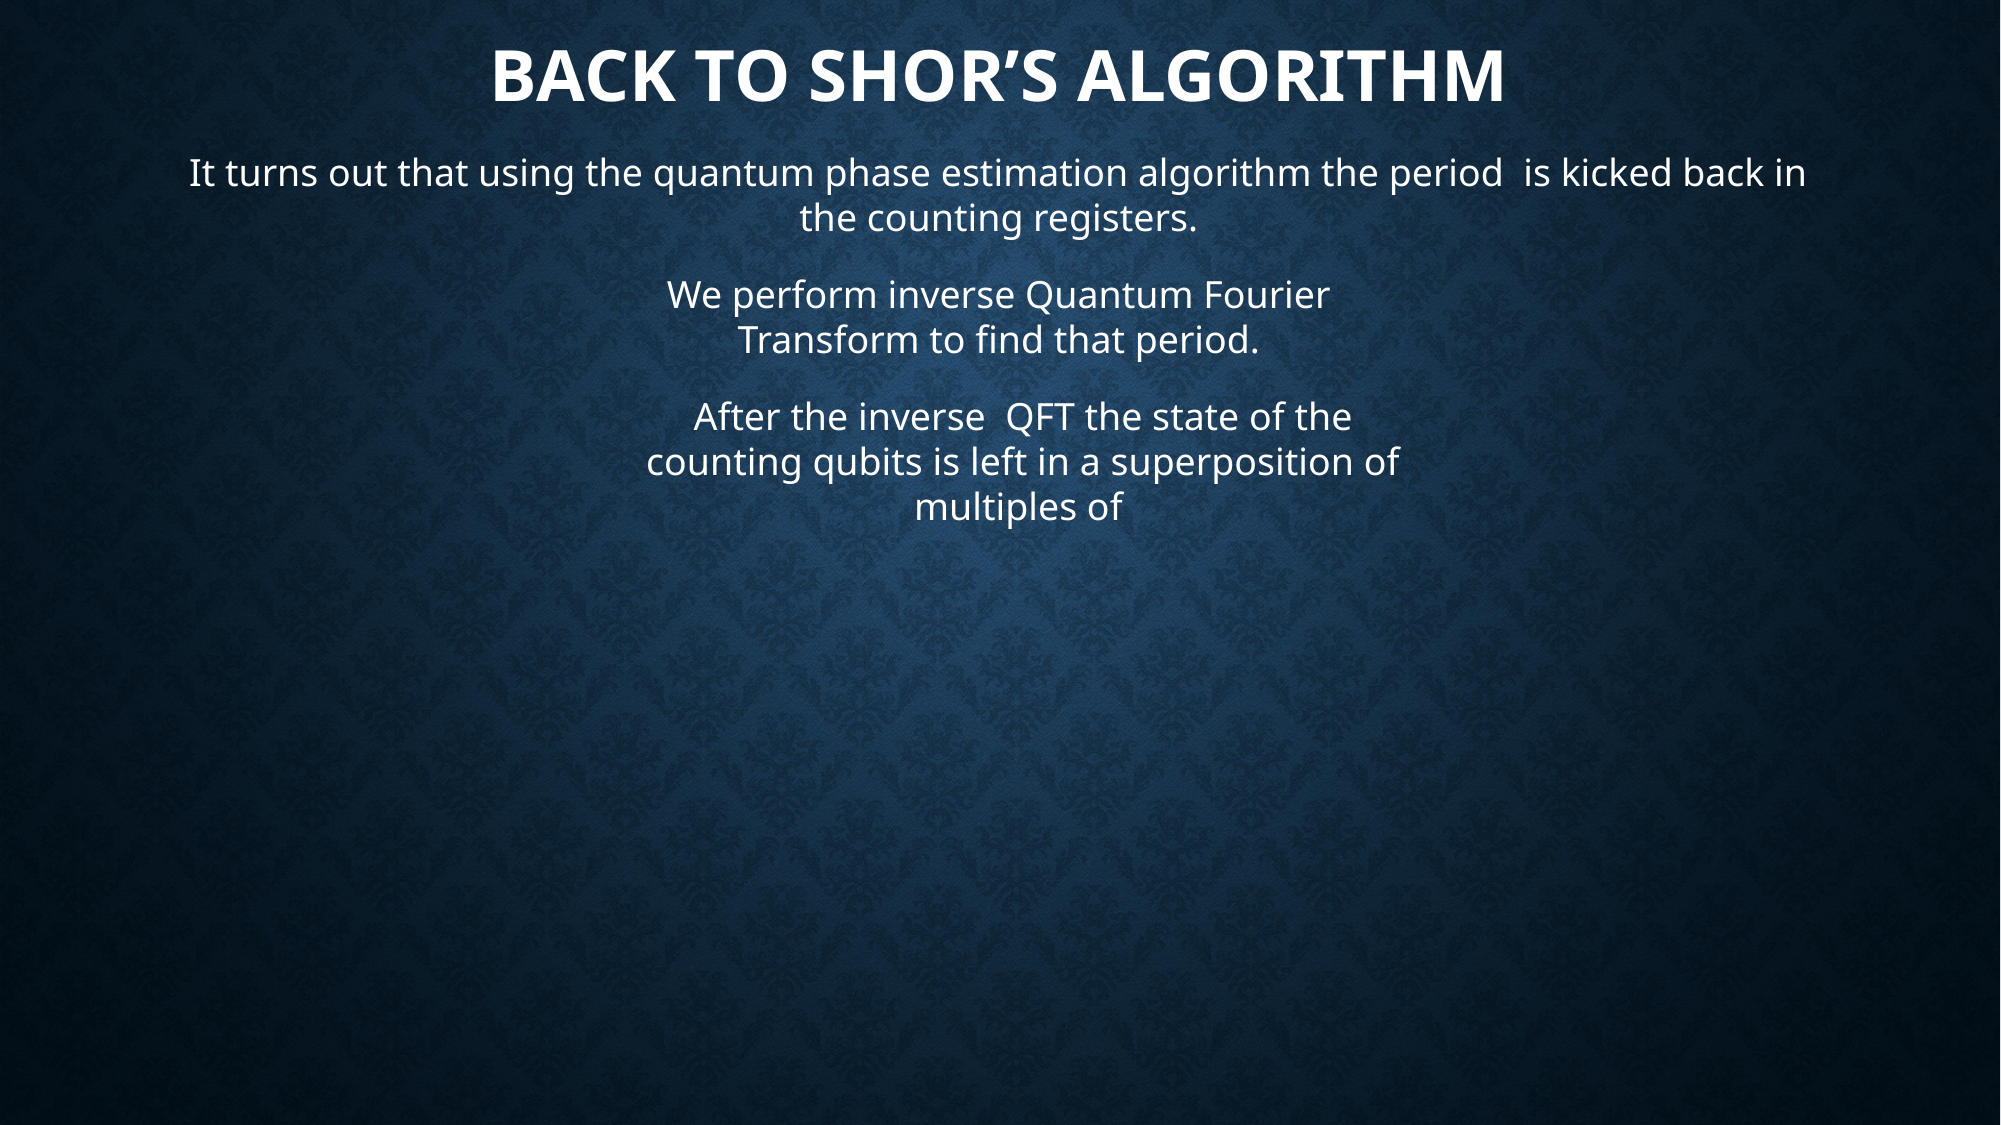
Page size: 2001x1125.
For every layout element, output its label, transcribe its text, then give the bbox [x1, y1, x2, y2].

title Back to shor’s algorithm [149, 31, 1849, 127]
text_box We perform inverse Quantum Fourier Transform to find that period. [562, 263, 1436, 369]
